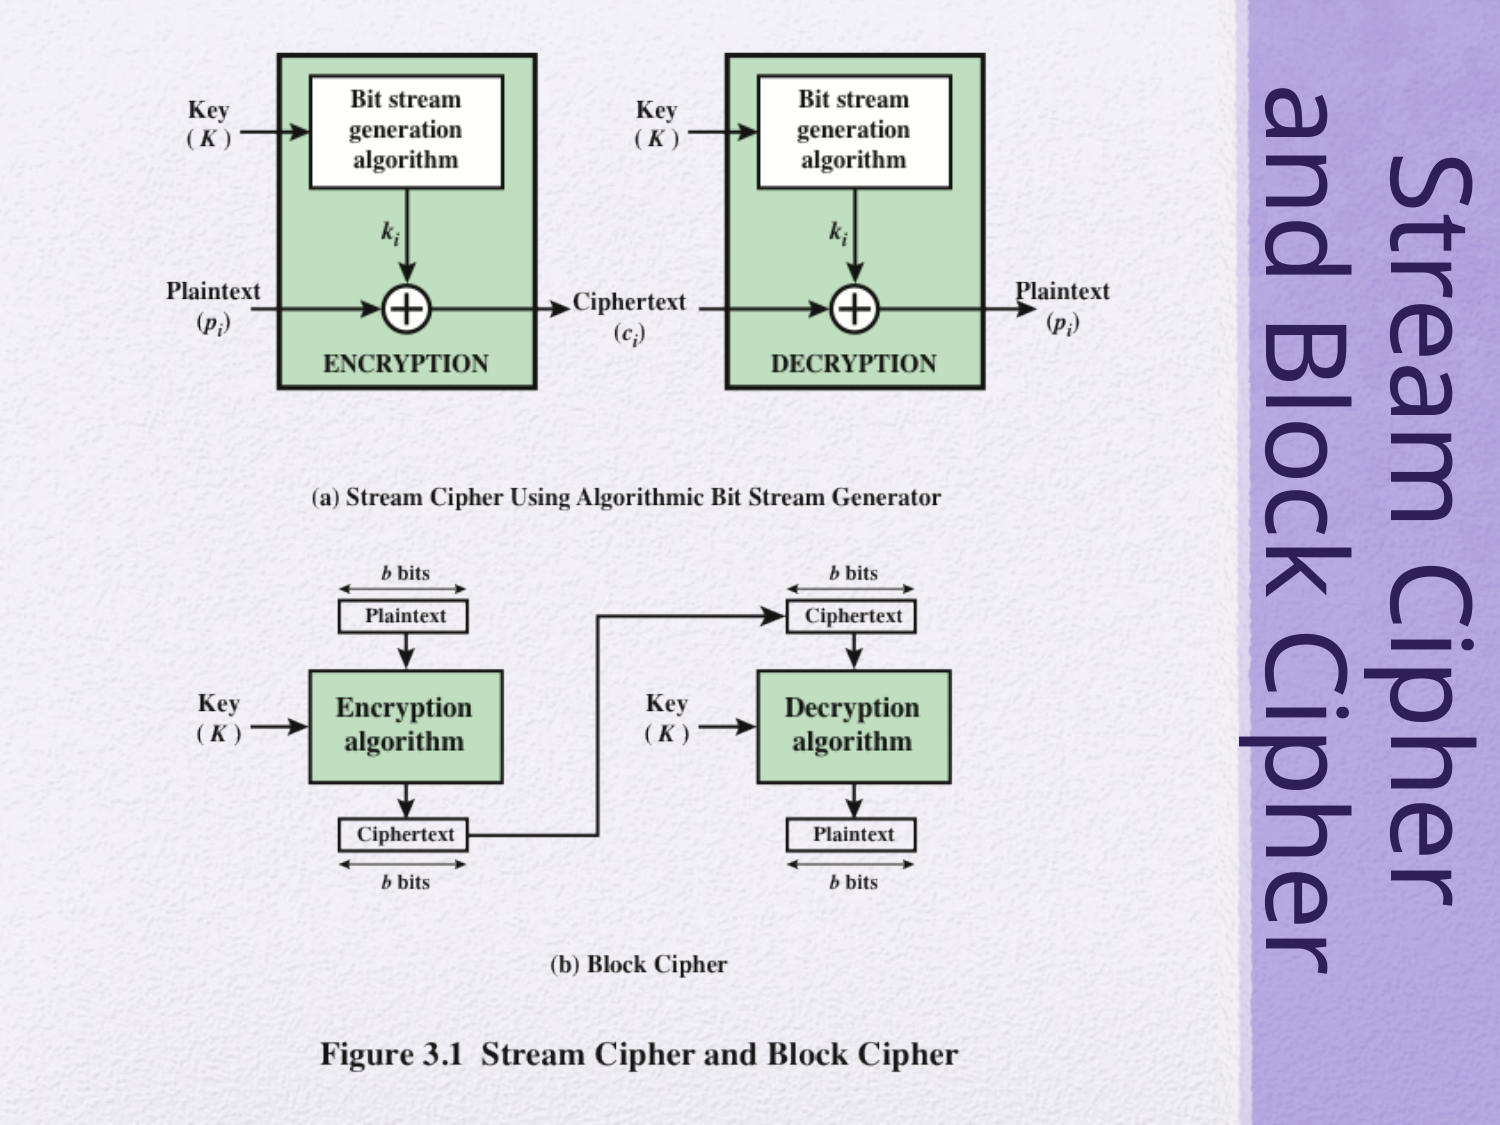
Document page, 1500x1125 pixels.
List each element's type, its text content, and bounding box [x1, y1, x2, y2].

picture [0, 0, 1263, 1125]
title Stream Cipher and Block Cipher [1250, 62, 1488, 998]
